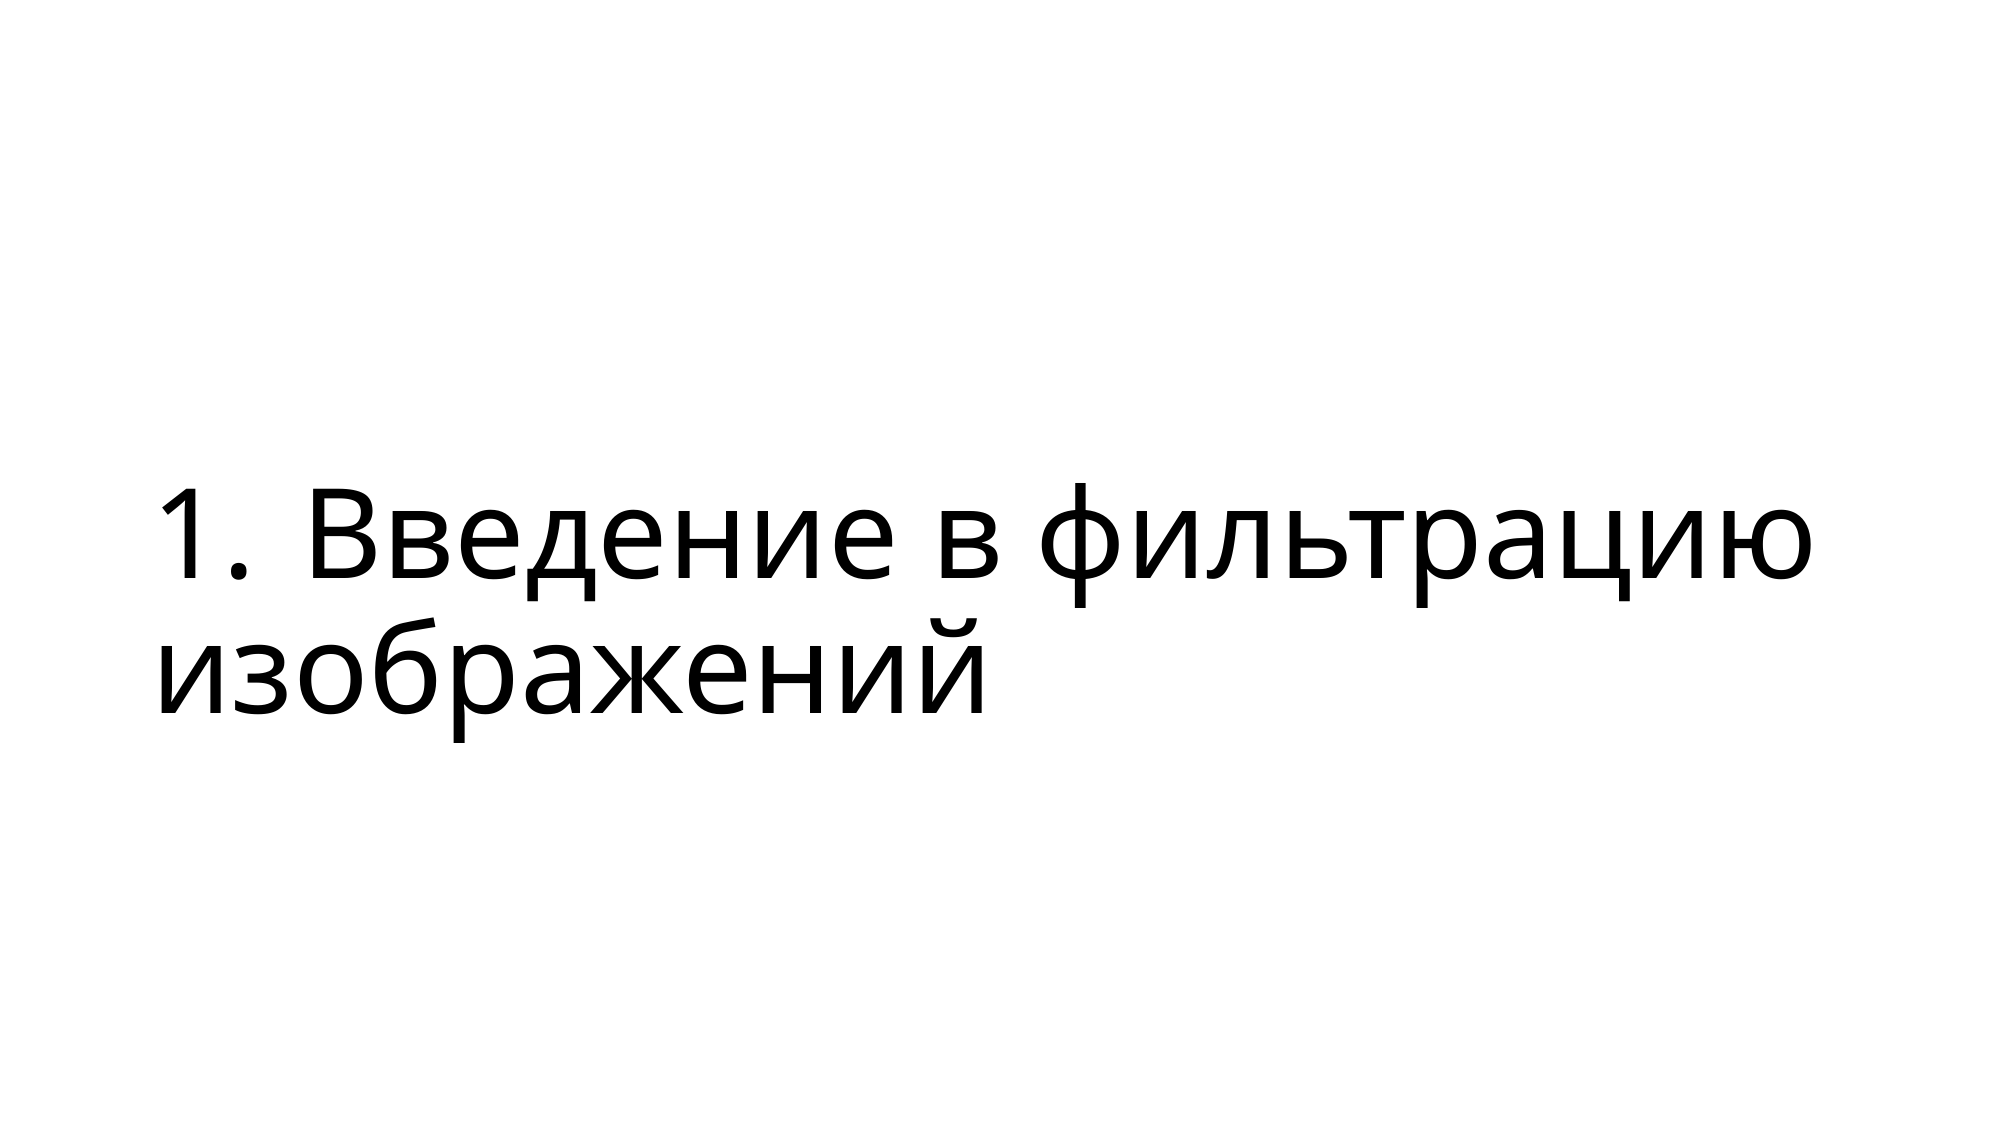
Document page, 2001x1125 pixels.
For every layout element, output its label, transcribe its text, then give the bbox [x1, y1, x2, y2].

title 1. Введение в фильтрацию изображений [136, 280, 1862, 749]
